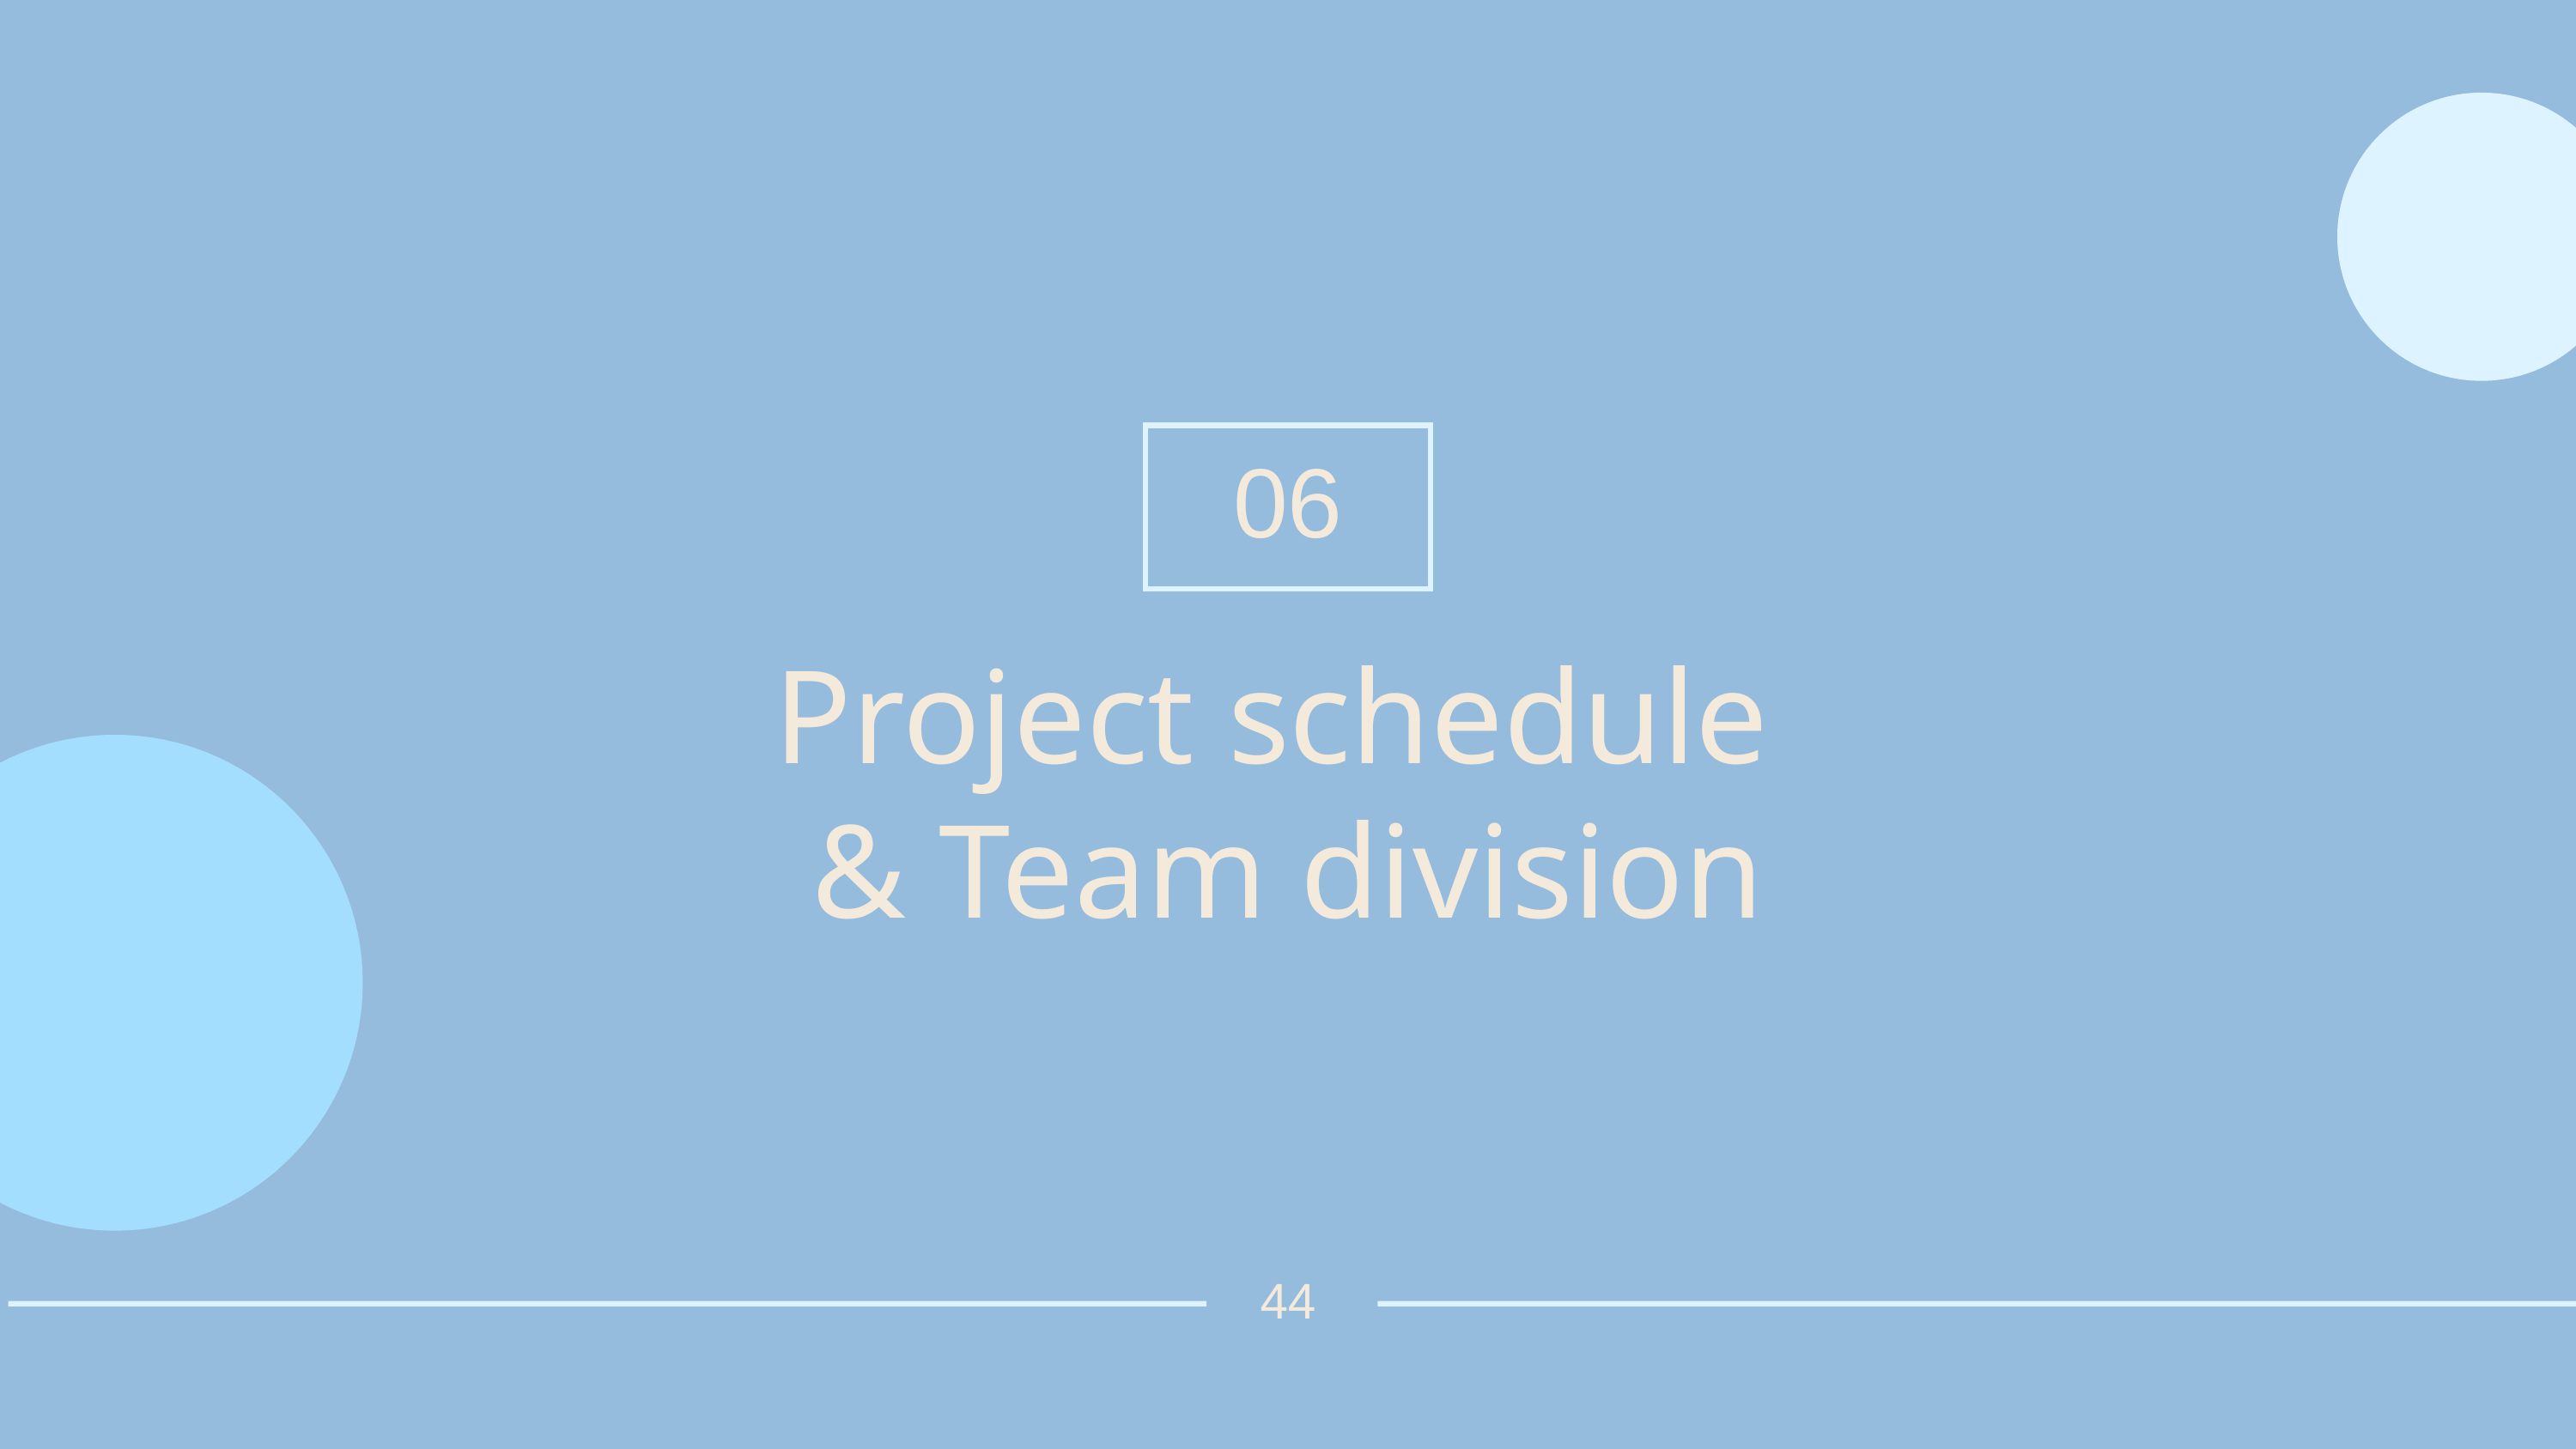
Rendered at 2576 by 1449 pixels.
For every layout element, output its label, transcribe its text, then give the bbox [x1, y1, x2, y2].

text_box Project schedule & Team division [680, 634, 1896, 944]
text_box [0, 734, 363, 1231]
text_box 44 [822, 1279, 1754, 1330]
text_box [1145, 425, 1431, 590]
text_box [2336, 92, 2576, 381]
